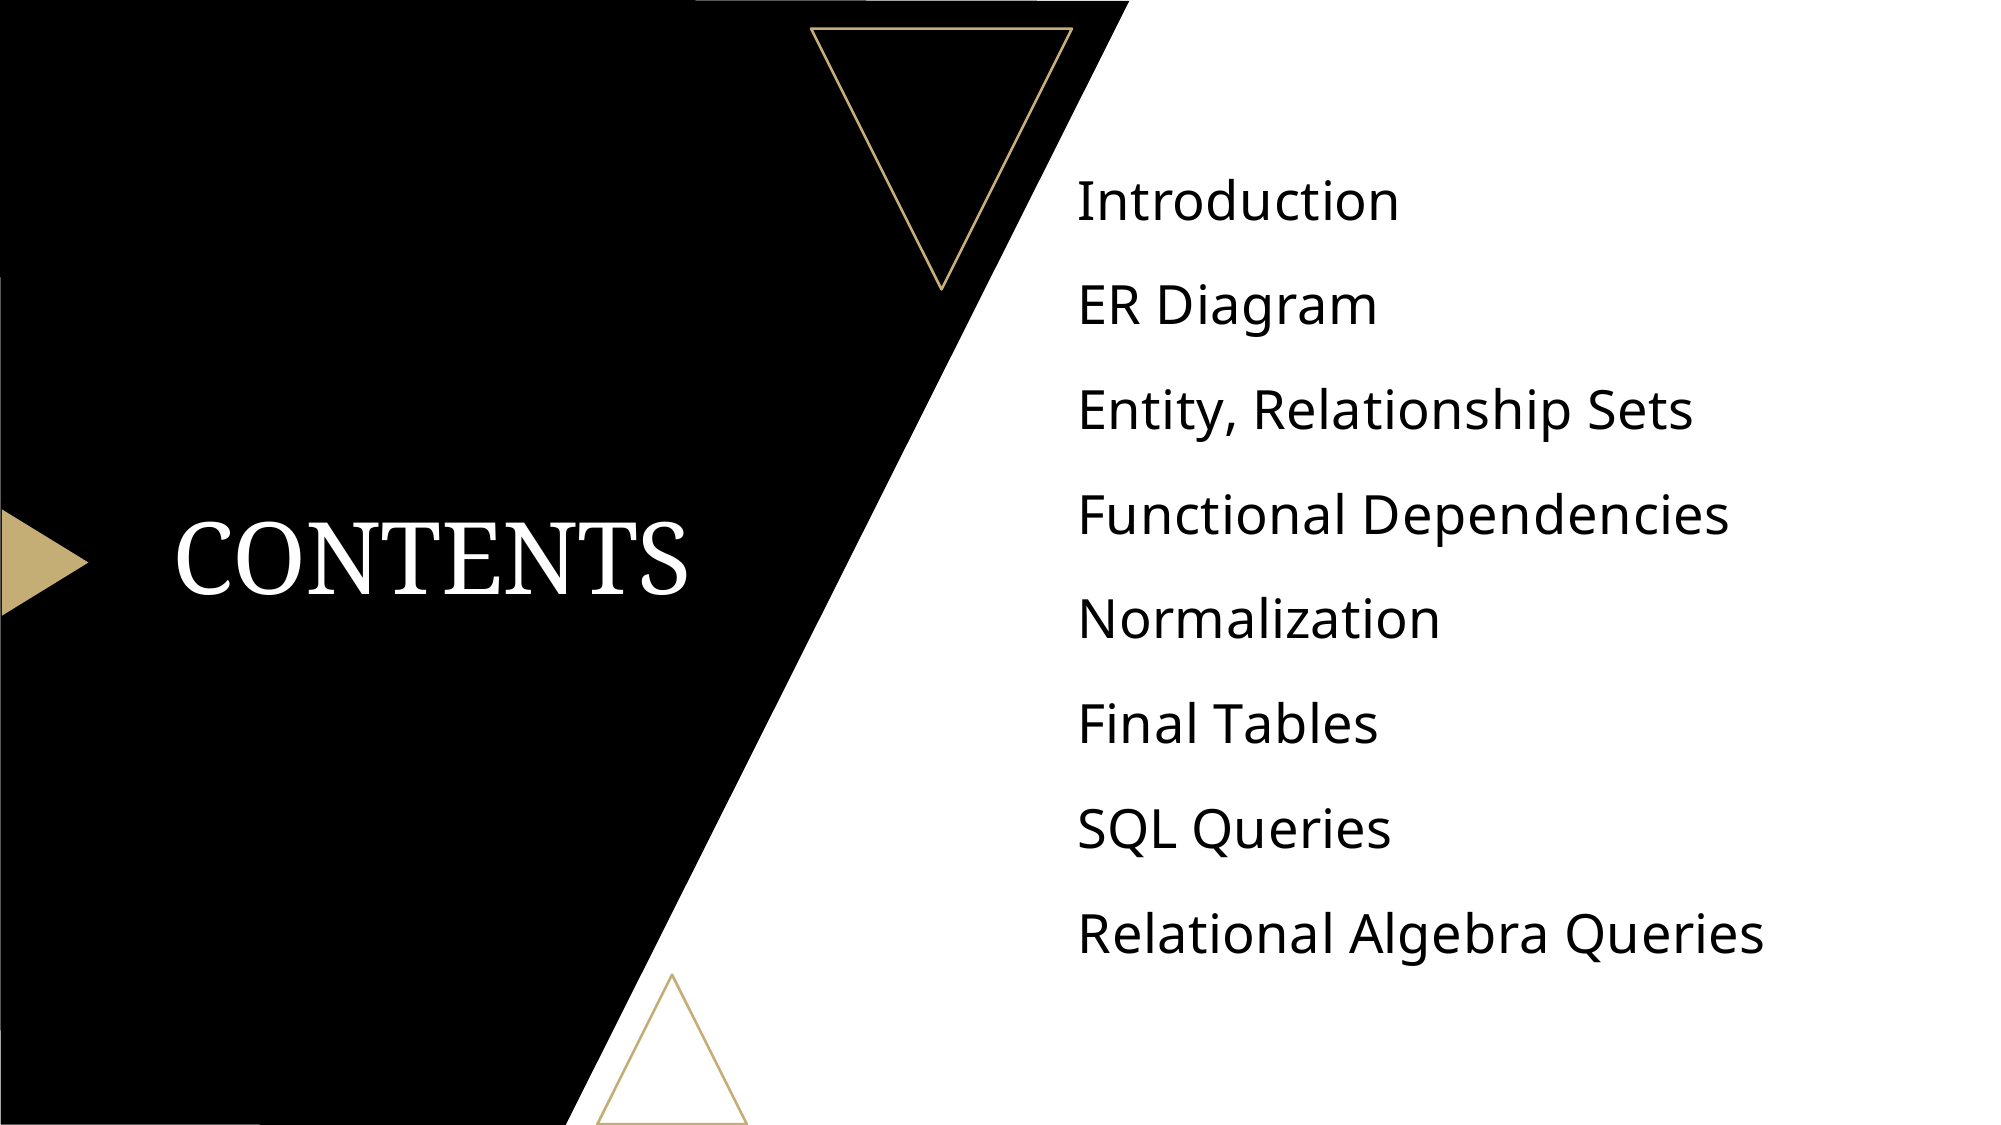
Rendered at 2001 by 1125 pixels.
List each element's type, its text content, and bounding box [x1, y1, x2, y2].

text_box CONTENTS [117, 411, 747, 714]
chart [1077, 112, 1929, 1102]
